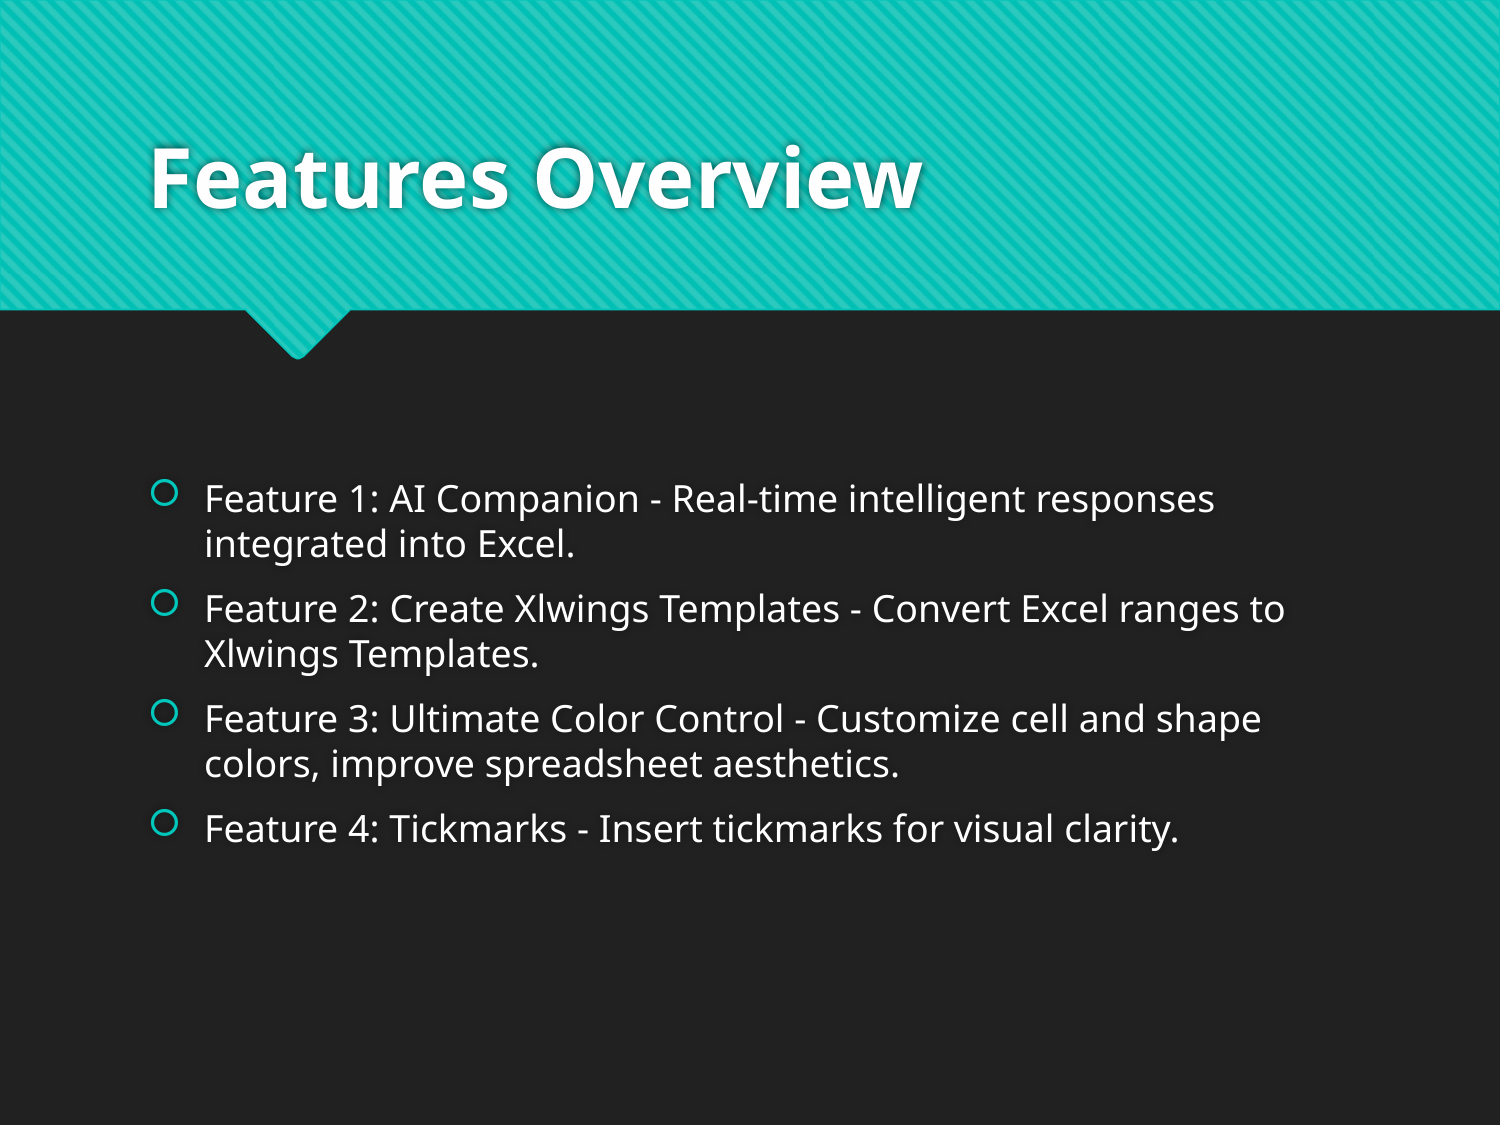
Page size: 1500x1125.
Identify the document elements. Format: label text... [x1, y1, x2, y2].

list Feature 1: AI Companion - Real-time intelligent responses integrated into Excel. Feature 2: Create Xlwings Templates - Convert Excel ranges to Xlwings Templates. Feature 3: Ultimate Color Control - Customize cell and shape colors, improve spreadsheet aesthetics. Feature 4: Tickmarks - Insert tickmarks for visual clarity. [132, 364, 1368, 962]
title Features Overview [132, 73, 1368, 233]
